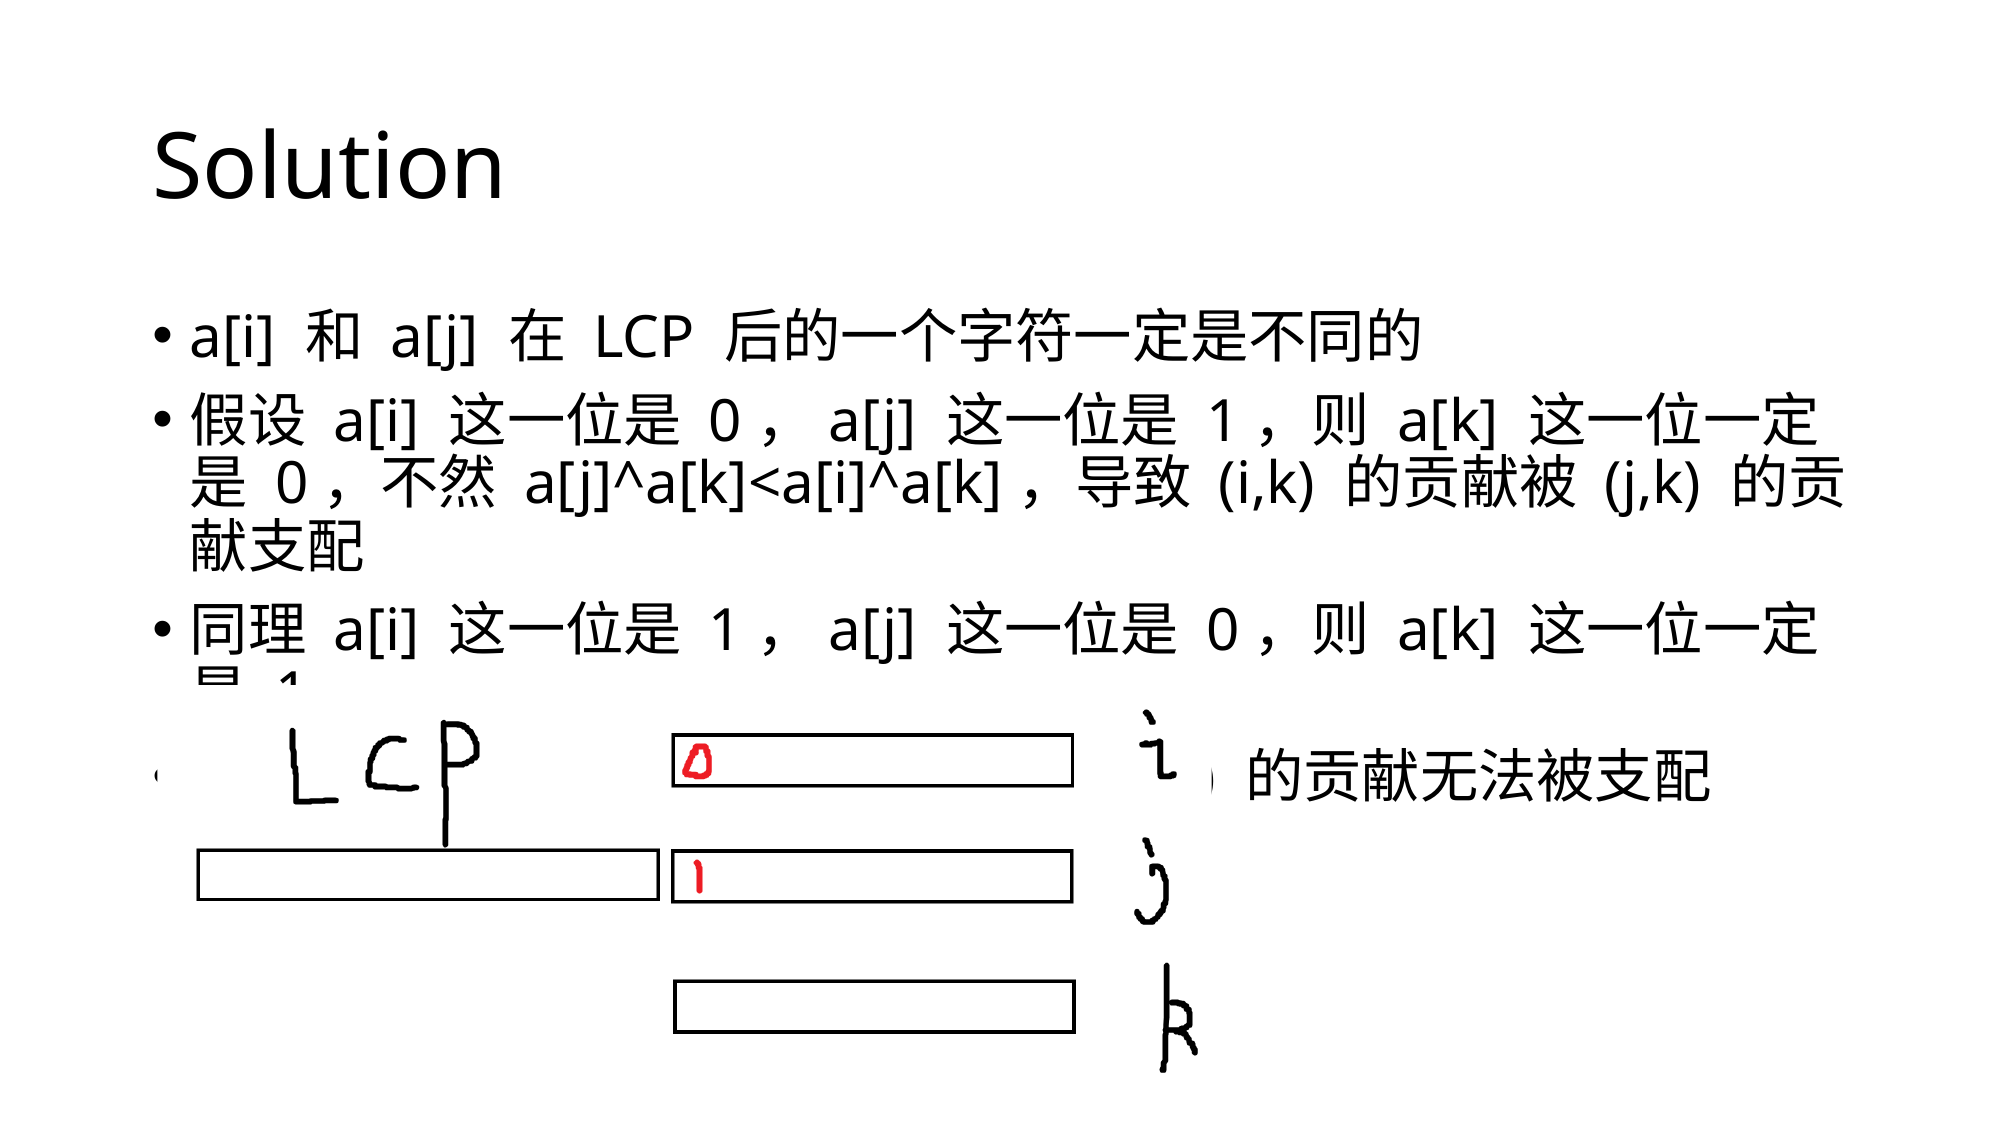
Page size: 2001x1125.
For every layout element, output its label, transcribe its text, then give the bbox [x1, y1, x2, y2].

title Solution [137, 59, 1863, 278]
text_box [157, 685, 1212, 1101]
list a[i] 和 a[j] 在 LCP 后的一个字符一定是不同的 假设 a[i] 这一位是 0，a[j] 这一位是 1，则 a[k] 这一位一定是 0，不然 a[j]^a[k]<a[i]^a[k]，导致 (i,k) 的贡献被 (j,k) 的贡献支配 同理 a[i] 这一位是 1，a[j] 这一位是 0，则 a[k] 这一位一定是 1 并且满足上述条件的 k 一定可以让 (i,k) 的贡献无法被支配 [137, 299, 1863, 1014]
